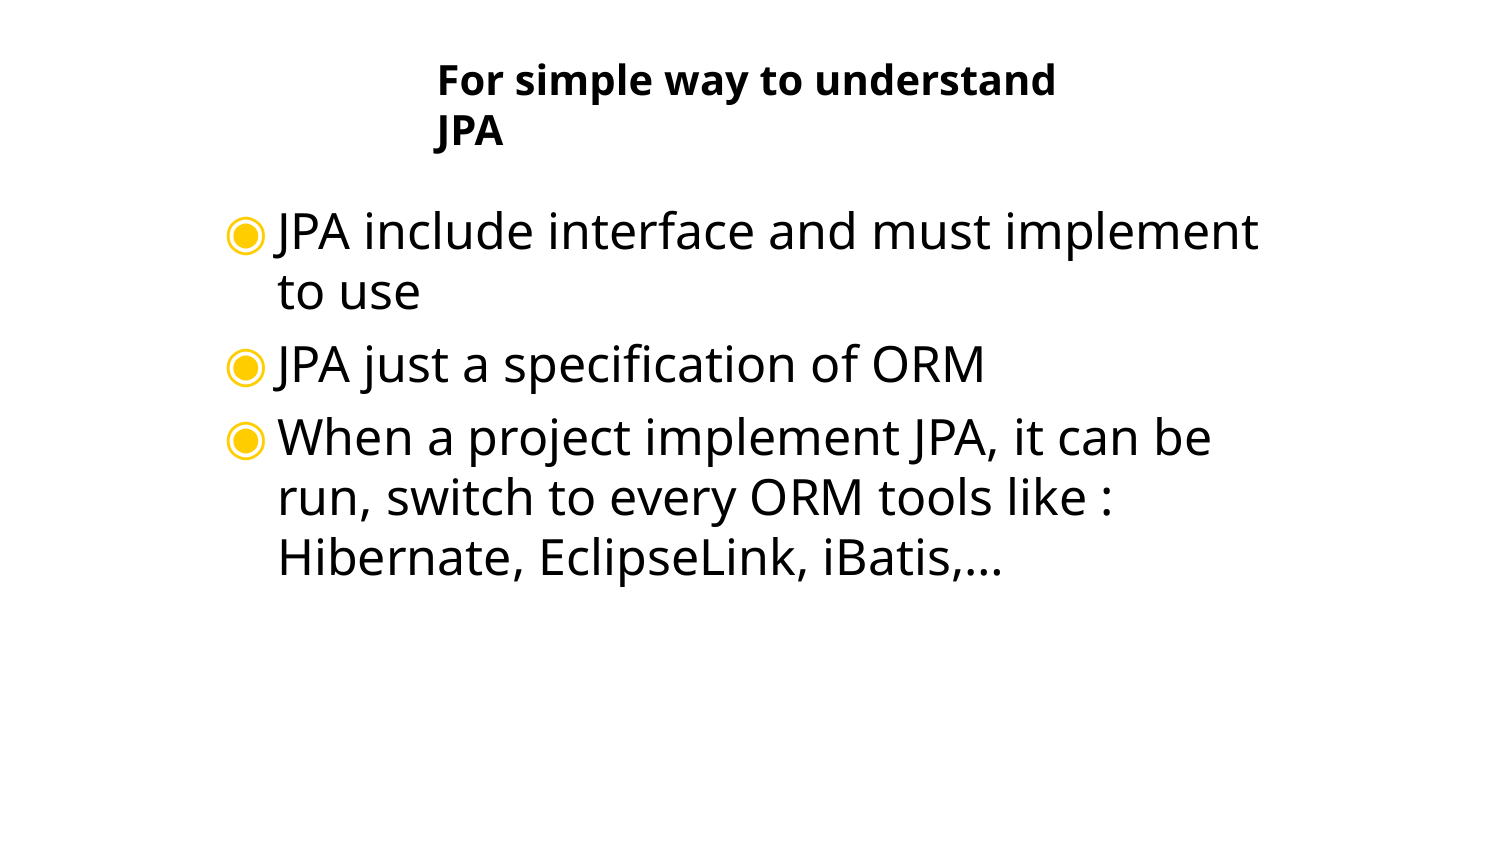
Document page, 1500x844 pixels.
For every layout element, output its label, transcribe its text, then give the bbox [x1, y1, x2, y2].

list JPA include interface and must implement to use JPA just a specification of ORM When a project implement JPA, it can be run, switch to every ORM tools like : Hibernate, EclipseLink, iBatis,… [191, 184, 1309, 696]
title For simple way to understand JPA [421, 68, 1149, 140]
